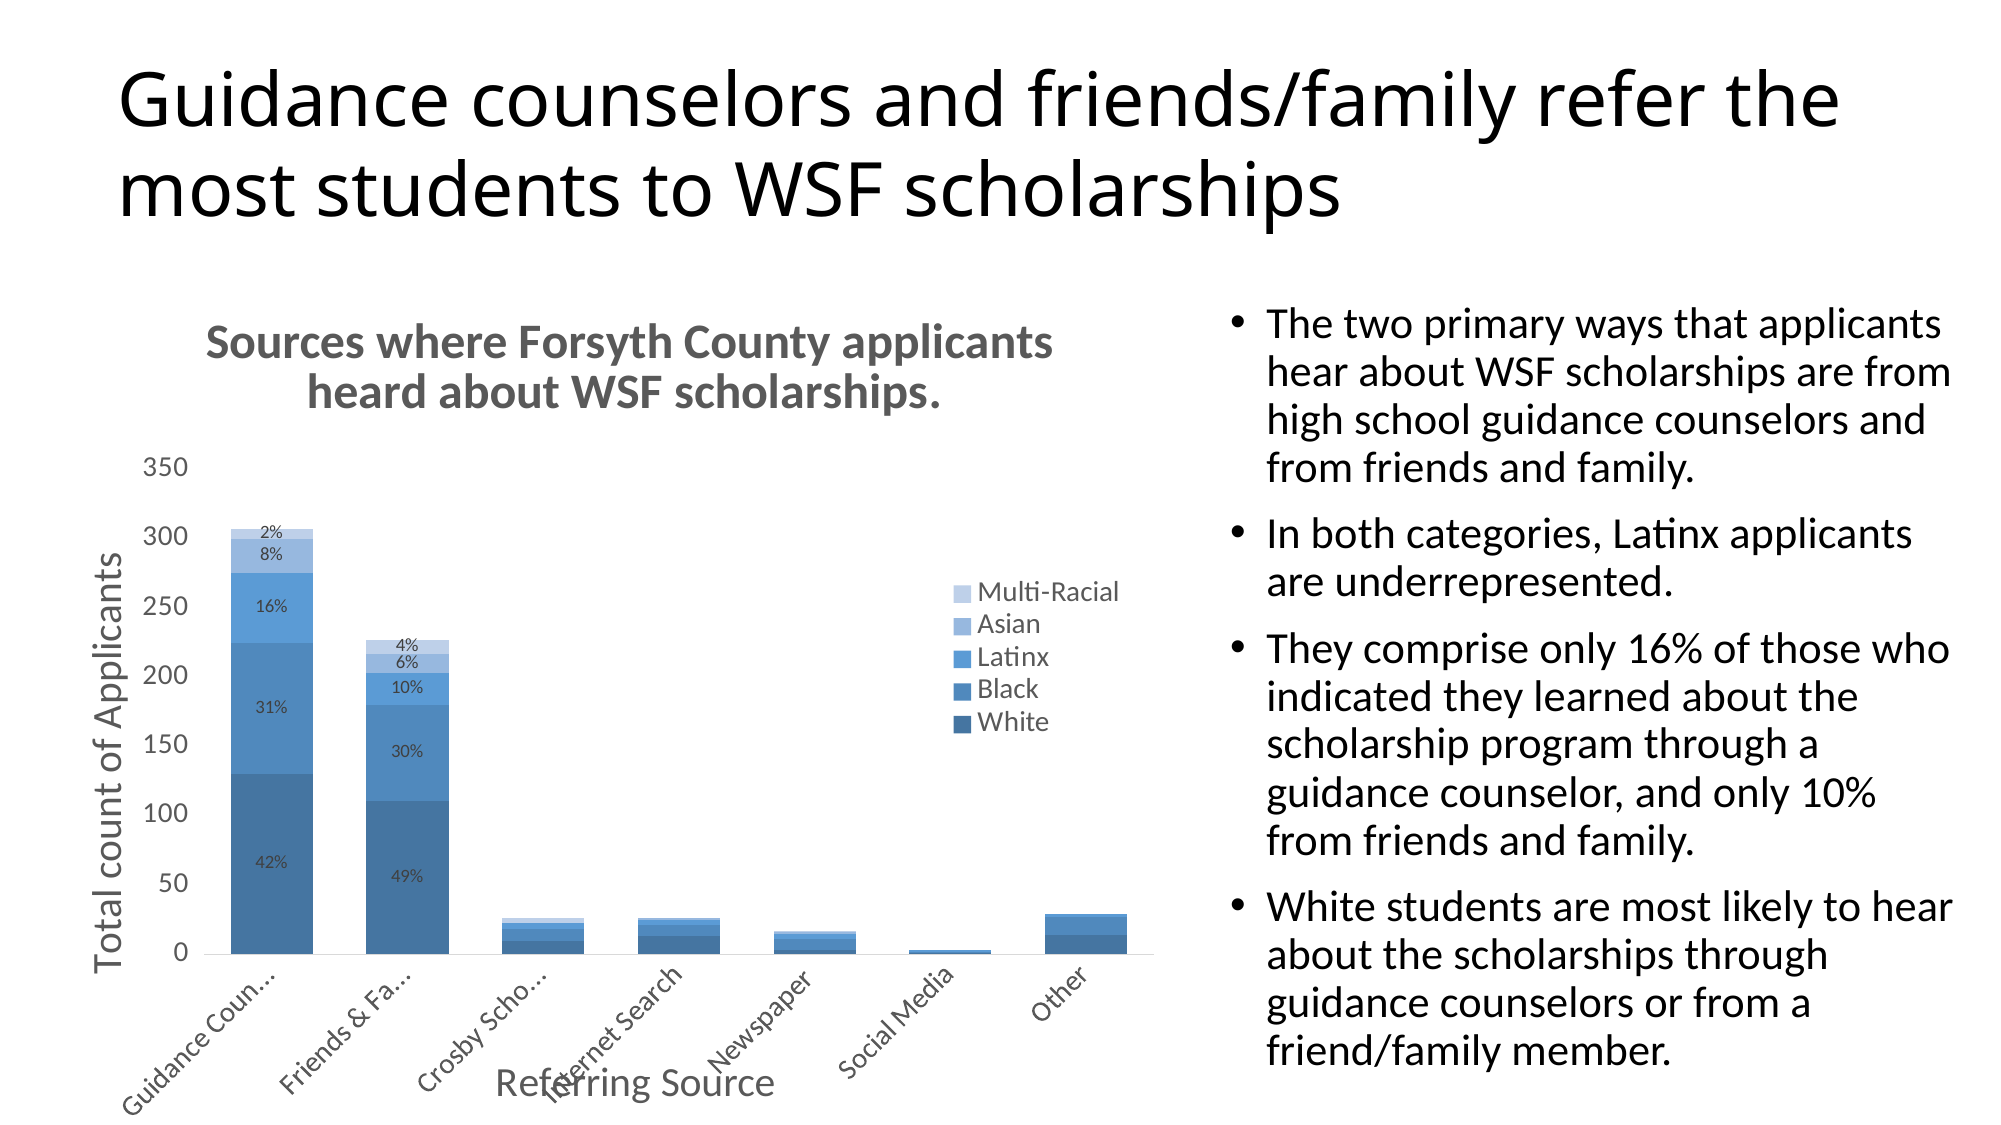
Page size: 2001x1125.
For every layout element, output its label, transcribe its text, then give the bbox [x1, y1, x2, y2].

list The two primary ways that applicants hear about WSF scholarships are from high school guidance counselors and from friends and family. In both categories, Latinx applicants are underrepresented. They comprise only 16% of those who indicated they learned about the scholarship program through a guidance counselor, and only 10% from friends and family. White students are most likely to hear about the scholarships through guidance counselors or from a friend/family member. [1215, 292, 1984, 1098]
text_box Guidance counselors and friends/family refer the most students to WSF scholarships [103, 43, 1954, 239]
chart [71, 292, 1179, 1125]
